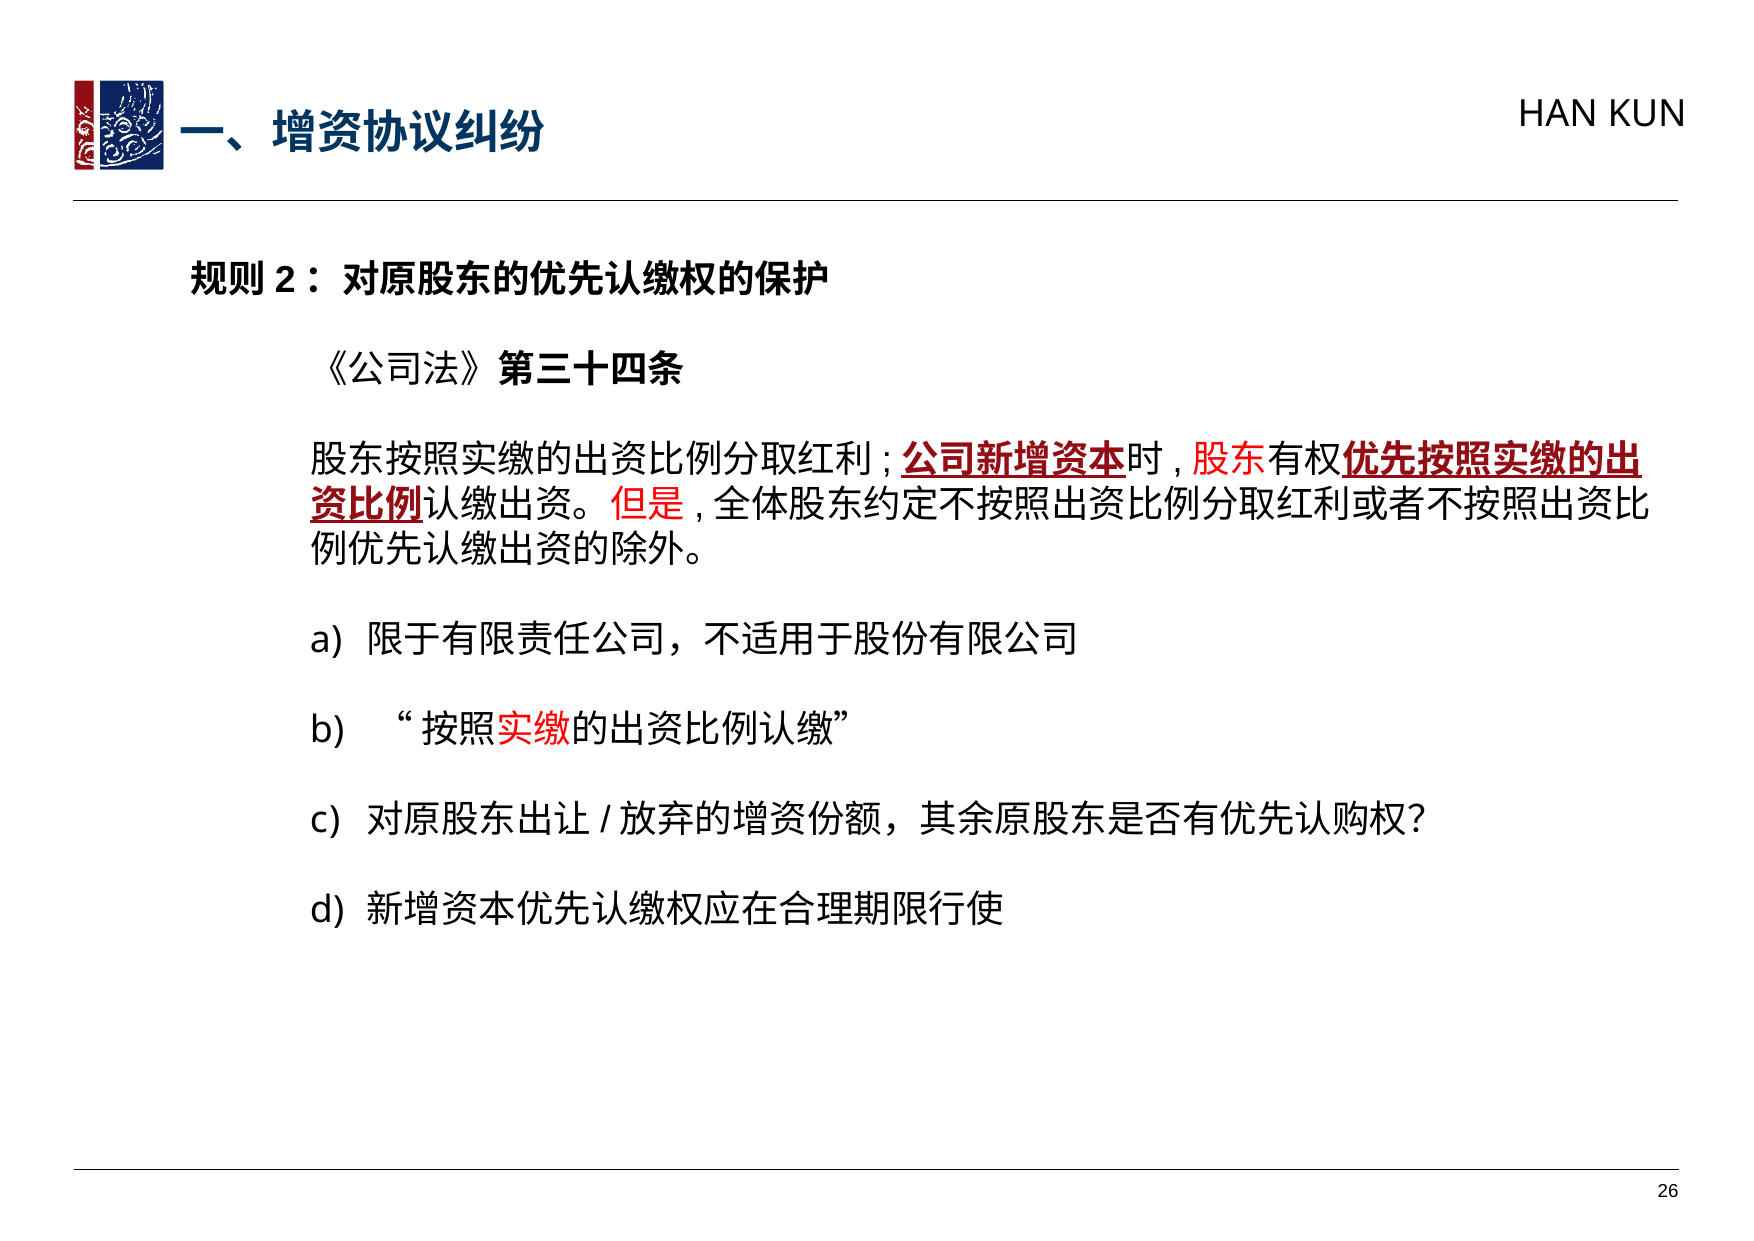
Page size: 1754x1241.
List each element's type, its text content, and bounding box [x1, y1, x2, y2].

text_box 一、增资协议纠纷 [179, 103, 1383, 168]
text_box 规则2：对原股东的优先认缴权的保护 《公司法》第三十四条 股东按照实缴的出资比例分取红利;公司新增资本时,股东有权优先按照实缴的出资比例认缴出资。但是,全体股东约定不按照出资比例分取红利或者不按照出资比例优先认缴出资的除外。 限于有限责任公司，不适用于股份有限公司 “按照实缴的出资比例认缴” 对原股东出让/放弃的增资份额，其余原股东是否有优先认购权？ 新增资本优先认缴权应在合理期限行使 [176, 247, 1680, 983]
picture [70, 78, 167, 172]
